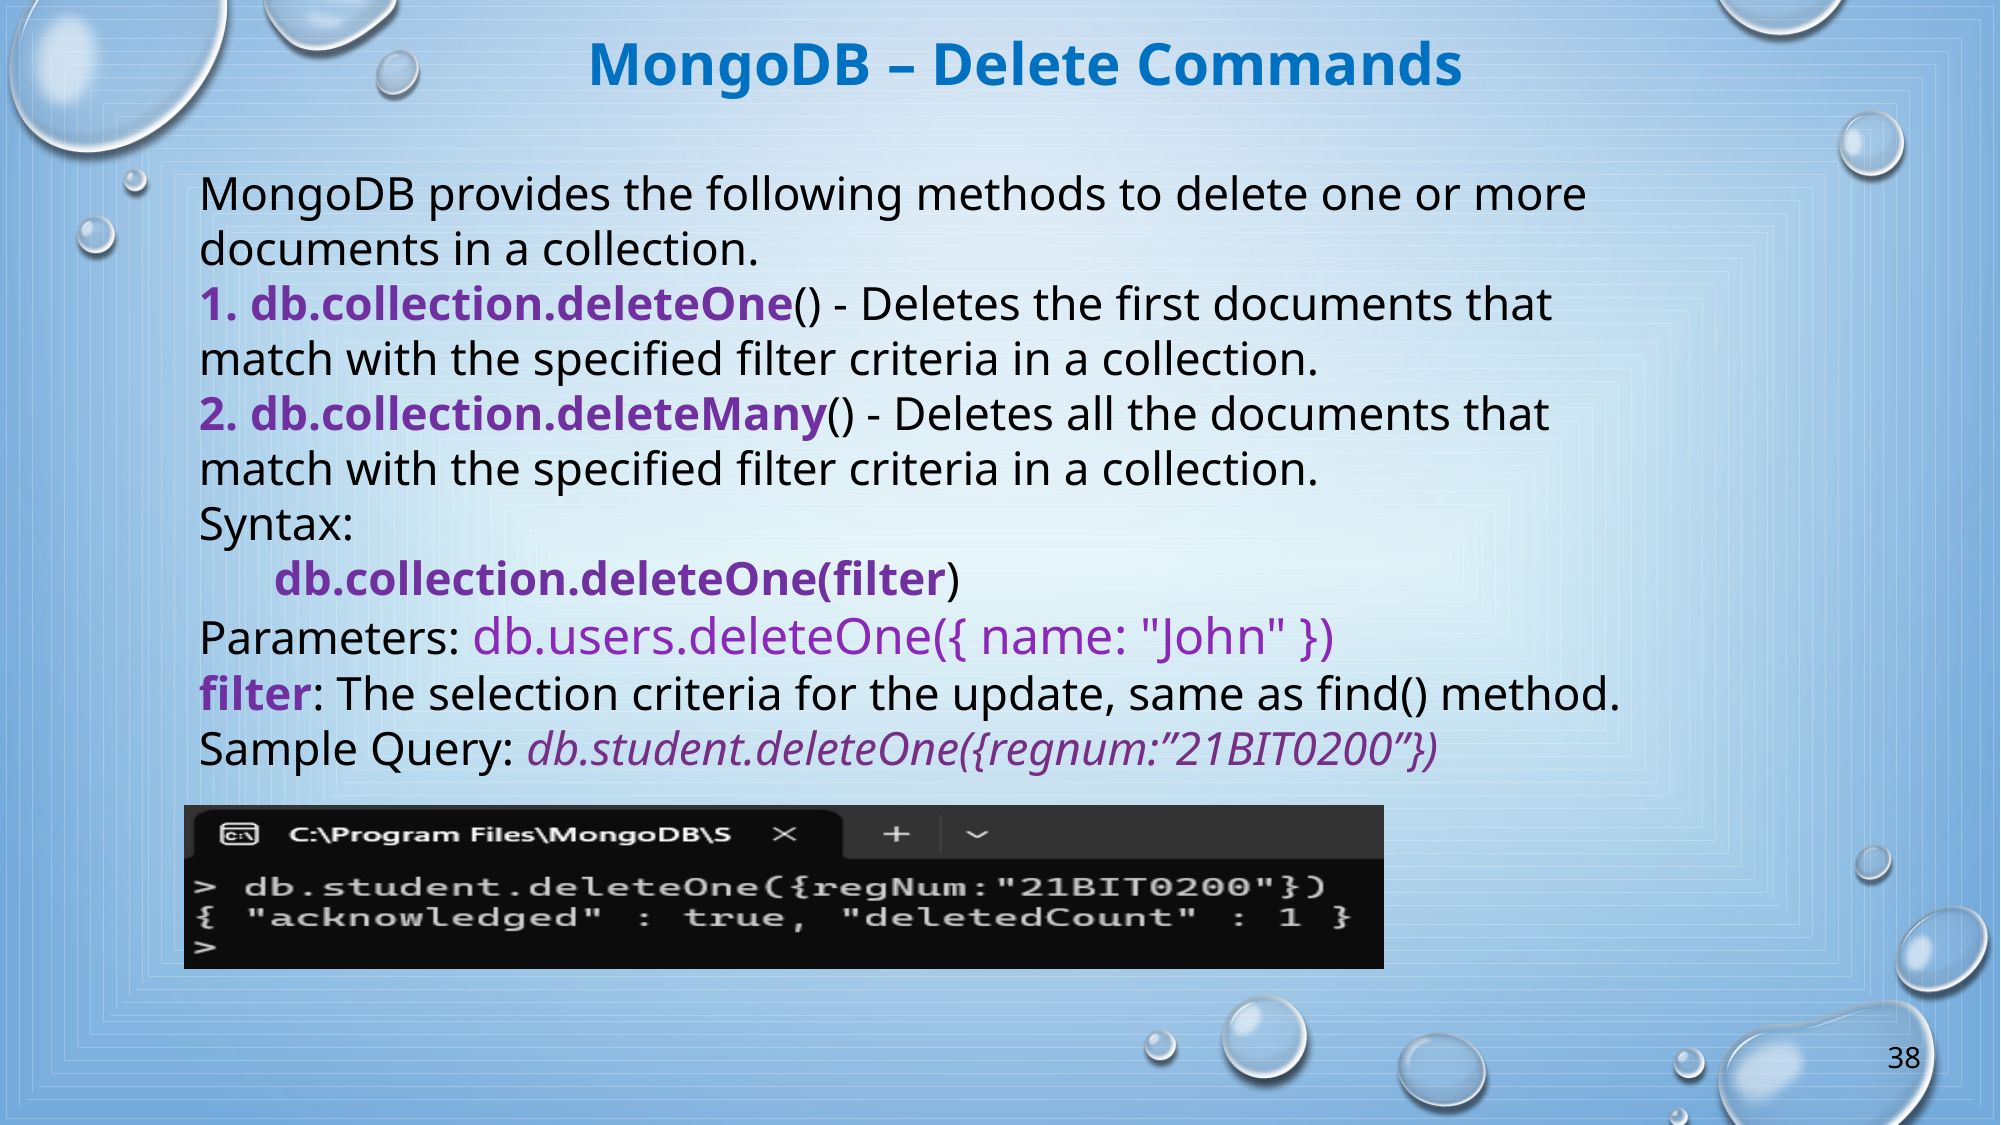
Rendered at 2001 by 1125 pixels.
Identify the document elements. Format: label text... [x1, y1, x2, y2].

slide_number 38 [1810, 1029, 1937, 1090]
text_box MongoDB provides the following methods to delete one or more documents in a collection. 1. db.collection.deleteOne() - Deletes the first documents that match with the specified filter criteria in a collection. 2. db.collection.deleteMany() - Deletes all the documents that match with the specified filter criteria in a collection. Syntax: db.collection.deleteOne(filter) Parameters: db.users.deleteOne({ name: "John" }) filter: The selection criteria for the update, same as find() method. Sample Query: db.student.deleteOne({regnum:”21BIT0200”}) [184, 157, 1689, 782]
text_box MongoDB – Delete Commands [253, 19, 1798, 105]
picture [0, 0, 2000, 1125]
